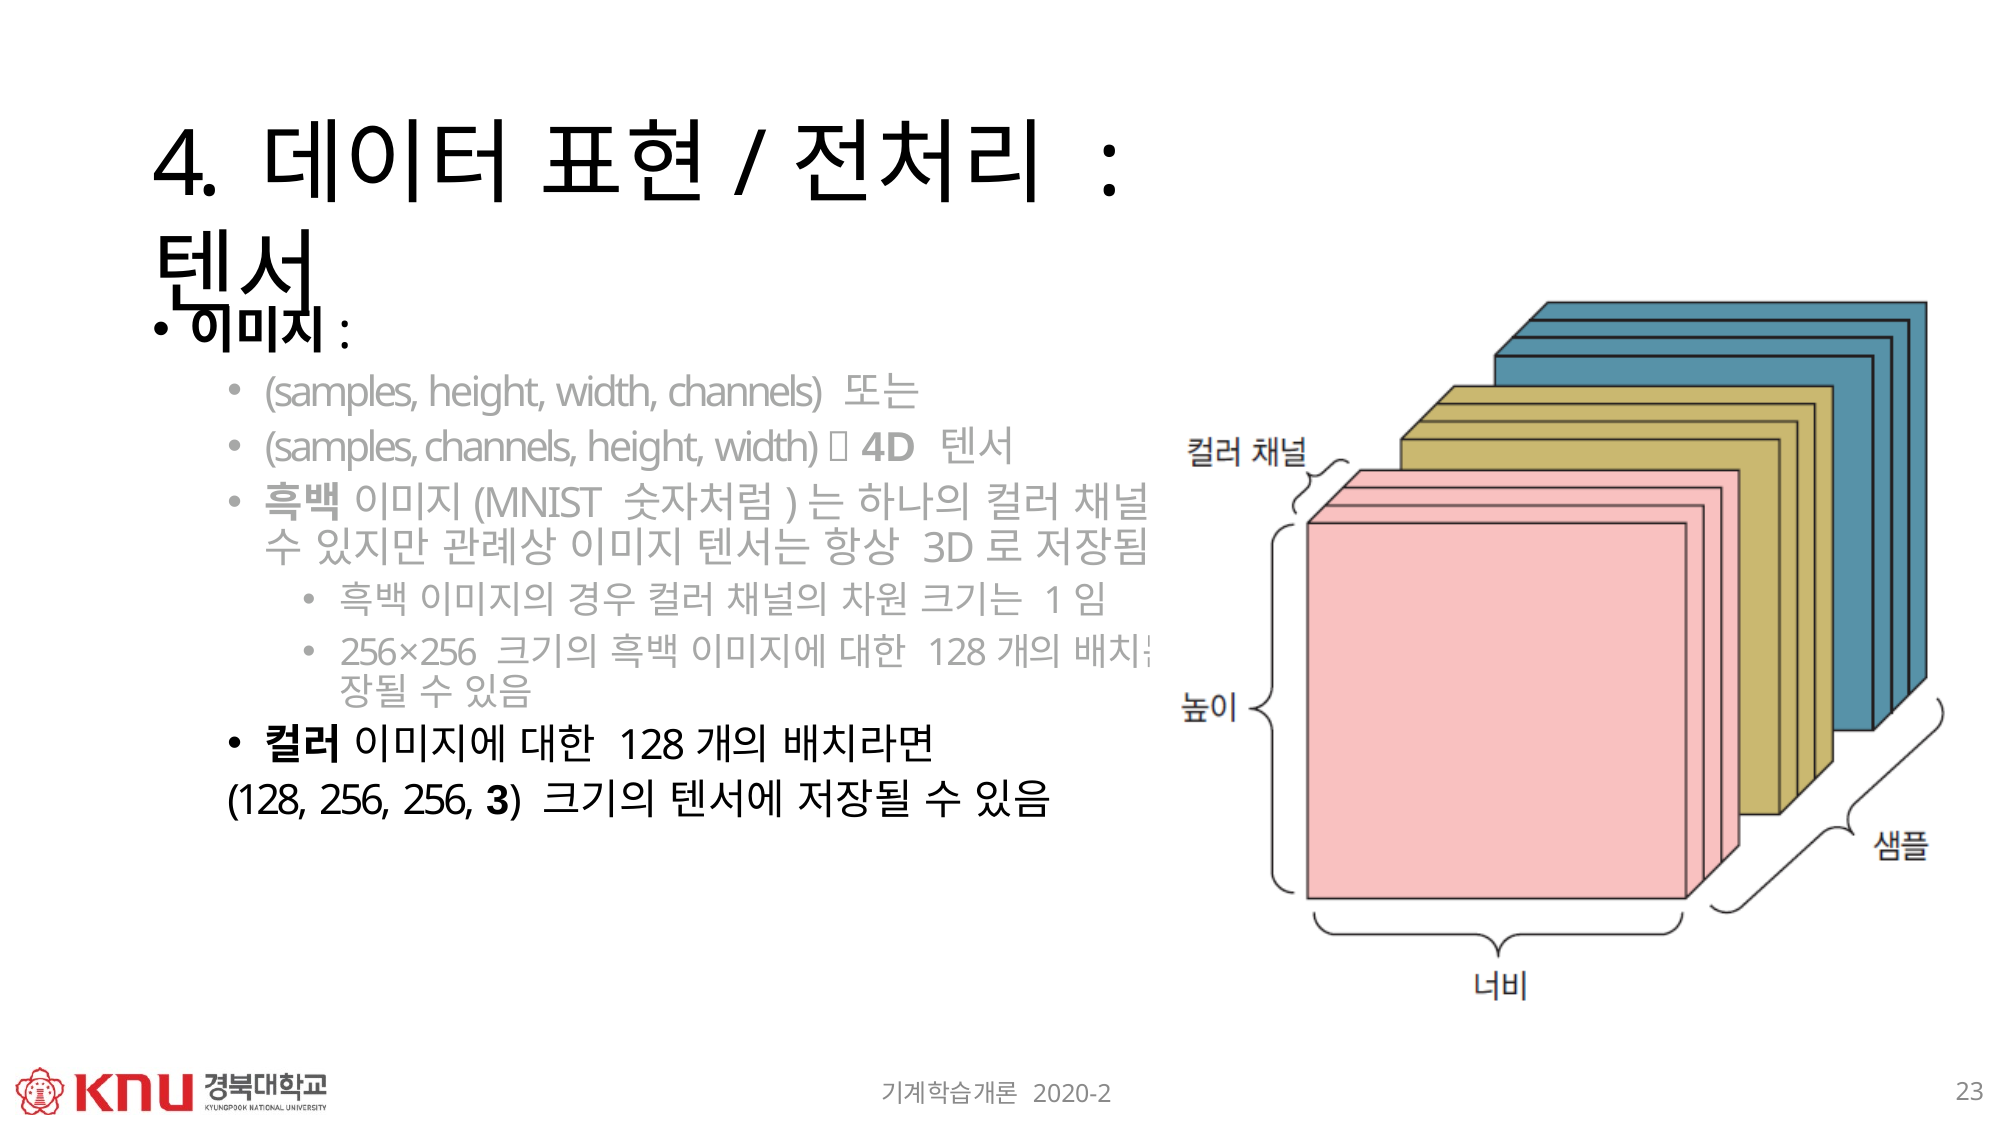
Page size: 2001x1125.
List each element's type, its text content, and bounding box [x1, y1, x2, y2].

title 4. 데이터 표현/전처리 : 텐서 [150, 101, 1303, 289]
text_box 이미지: (samples, height, width, channels) 또는 (samples, channels, height, width)  4D 텐서 흑백 이미지(MNIST 숫자처럼)는 하나의 컬러 채널만을 가지고 있어 2D 텐서로 저장될 수 있지만 관례상 이미지 텐서는 항상 3D로 저장됨 흑백 이미지의 경우 컬러 채널의 차원 크기는 1임 256×256 크기의 흑백 이미지에 대한 128개의 배치는 (128, 256, 256, 1) 크기의 텐서에 저 장될 수 있음 컬러 이미지에 대한 128개의 배치라면 (128, 256, 256, 3) 크기의 텐서에 저장될 수 있음 [150, 289, 1149, 824]
footer 기계학습개론 2020-2 [878, 1073, 1121, 1125]
text_box [1149, 277, 1976, 1007]
picture [15, 1067, 327, 1115]
slide_number 23 [1949, 1071, 1990, 1125]
